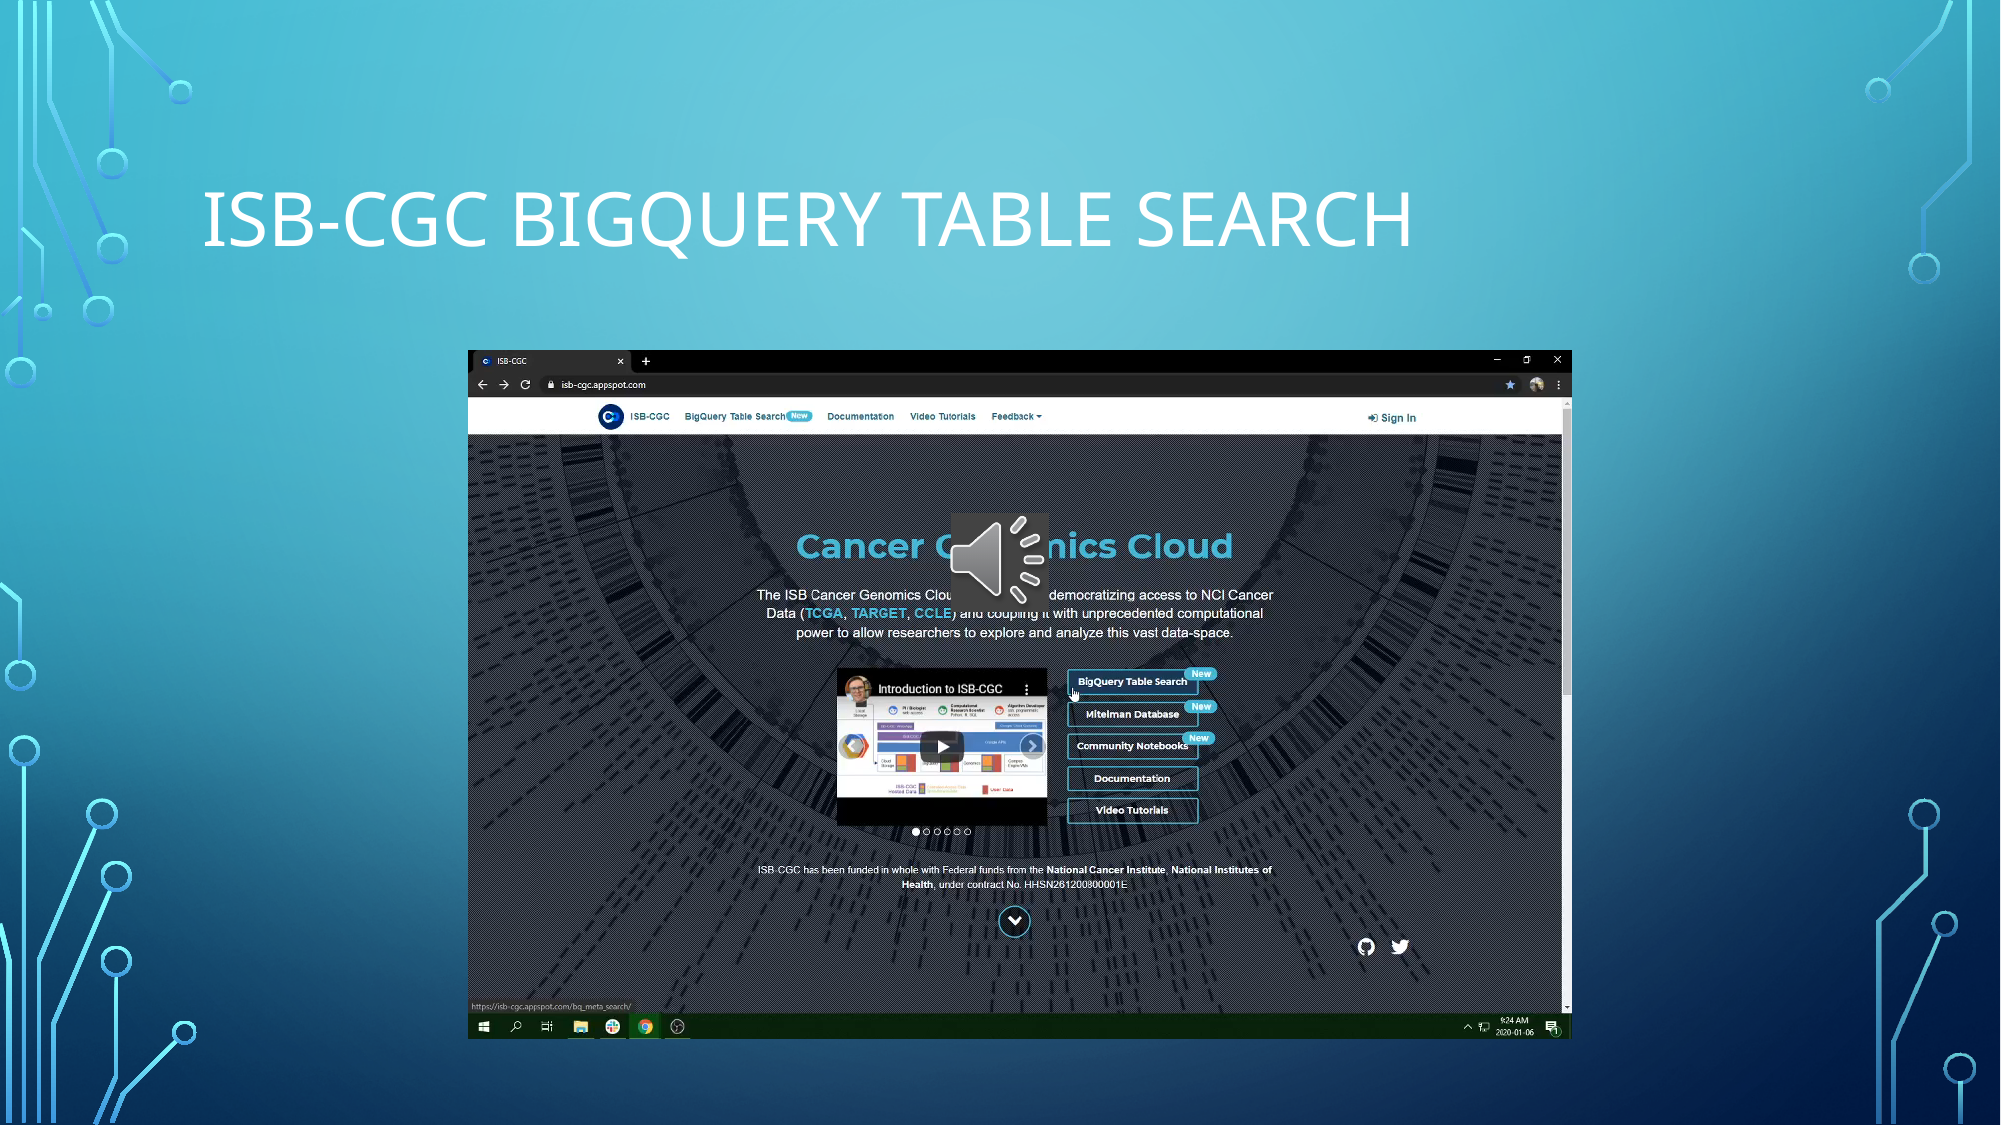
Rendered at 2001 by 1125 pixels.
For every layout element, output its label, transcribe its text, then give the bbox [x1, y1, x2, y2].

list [467, 349, 1573, 1040]
title ISB-CGC BigQuery Table Search [187, 101, 1813, 344]
picture [949, 512, 1051, 613]
